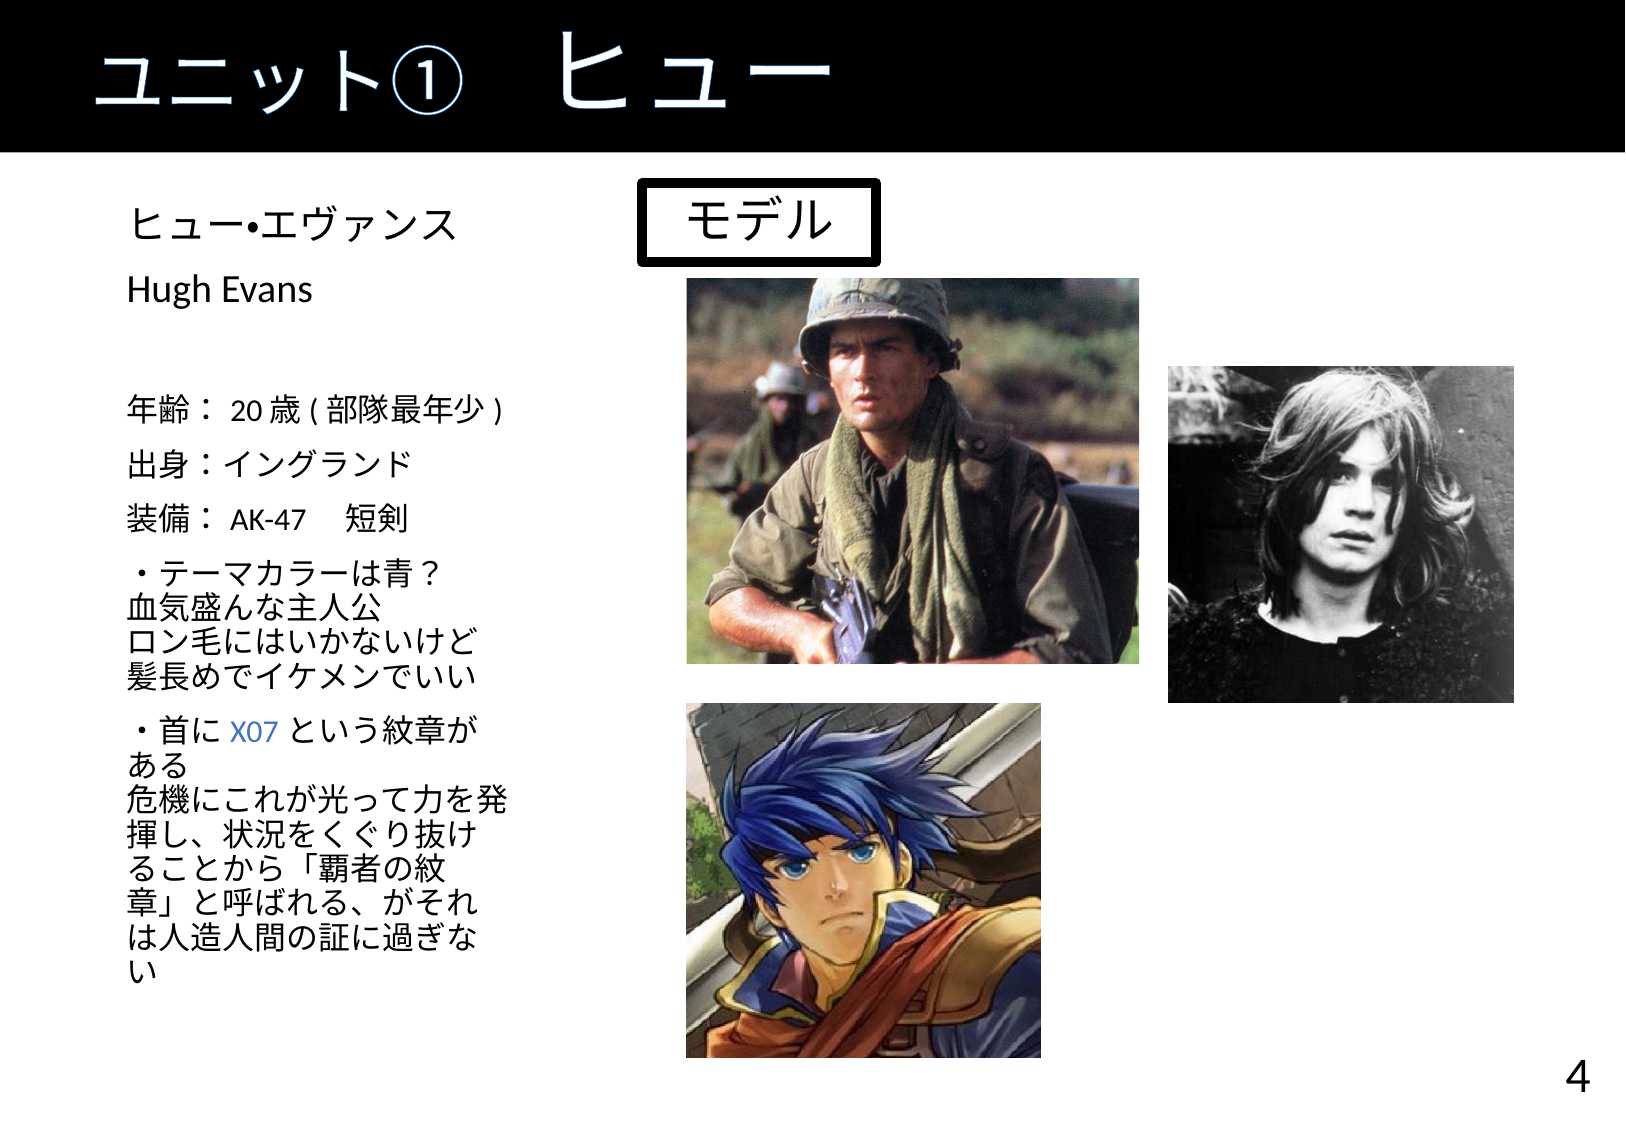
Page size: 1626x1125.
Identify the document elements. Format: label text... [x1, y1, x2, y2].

slide_number 4 [1513, 1042, 1606, 1103]
picture [1168, 366, 1514, 704]
list ヒュー・エヴァンス Hugh Evans 年齢：20歳(部隊最年少) 出身：イングランド 装備：AK-47 短剣 ・テーマカラーは青？ 血気盛んな主人公 ロン毛にはいかないけど髪長めでイケメンでいい ・首にX07という紋章がある 危機にこれが光って力を発揮し、状況をくぐり抜けることから「覇者の紋章」と呼ばれる、がそれは人造人間の証に過ぎない [111, 197, 524, 1001]
text_box モデル [641, 183, 877, 263]
title ユニット① ヒュー [0, 0, 1625, 153]
picture [686, 703, 1041, 1058]
picture [686, 278, 1140, 664]
